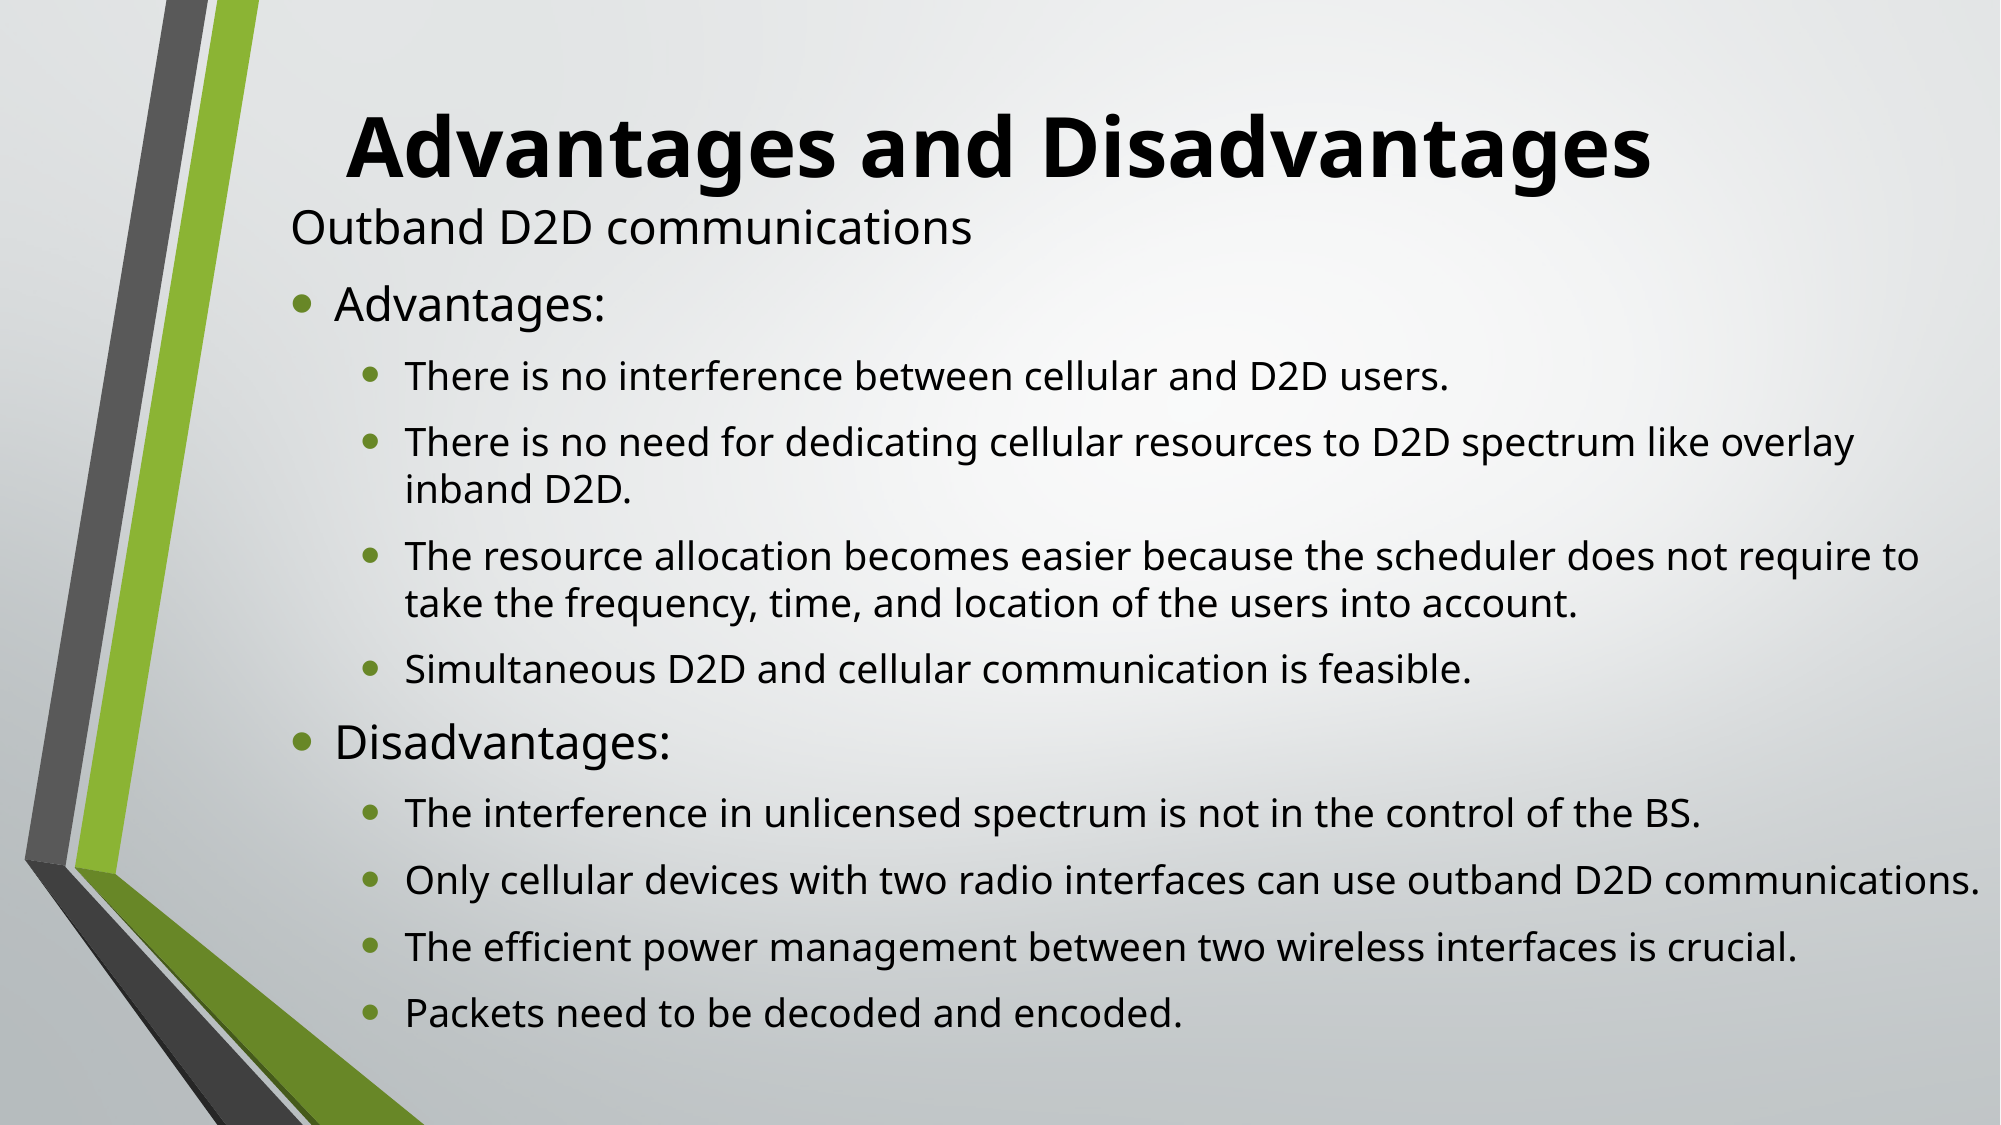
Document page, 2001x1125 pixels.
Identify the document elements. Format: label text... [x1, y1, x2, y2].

title Advantages and Disadvantages [137, 59, 1863, 230]
list Outband D2D communications Advantages: There is no interference between cellular and D2D users. There is no need for dedicating cellular resources to D2D spectrum like overlay inband D2D. The resource allocation becomes easier because the scheduler does not require to take the frequency, time, and location of the users into account. Simultaneous D2D and cellular communication is feasible. Disadvantages: The interference in unlicensed spectrum is not in the control of the BS. Only cellular devices with two radio interfaces can use outband D2D communications. The efficient power management between two wireless interfaces is crucial. Packets need to be decoded and encoded. [275, 189, 2000, 1044]
